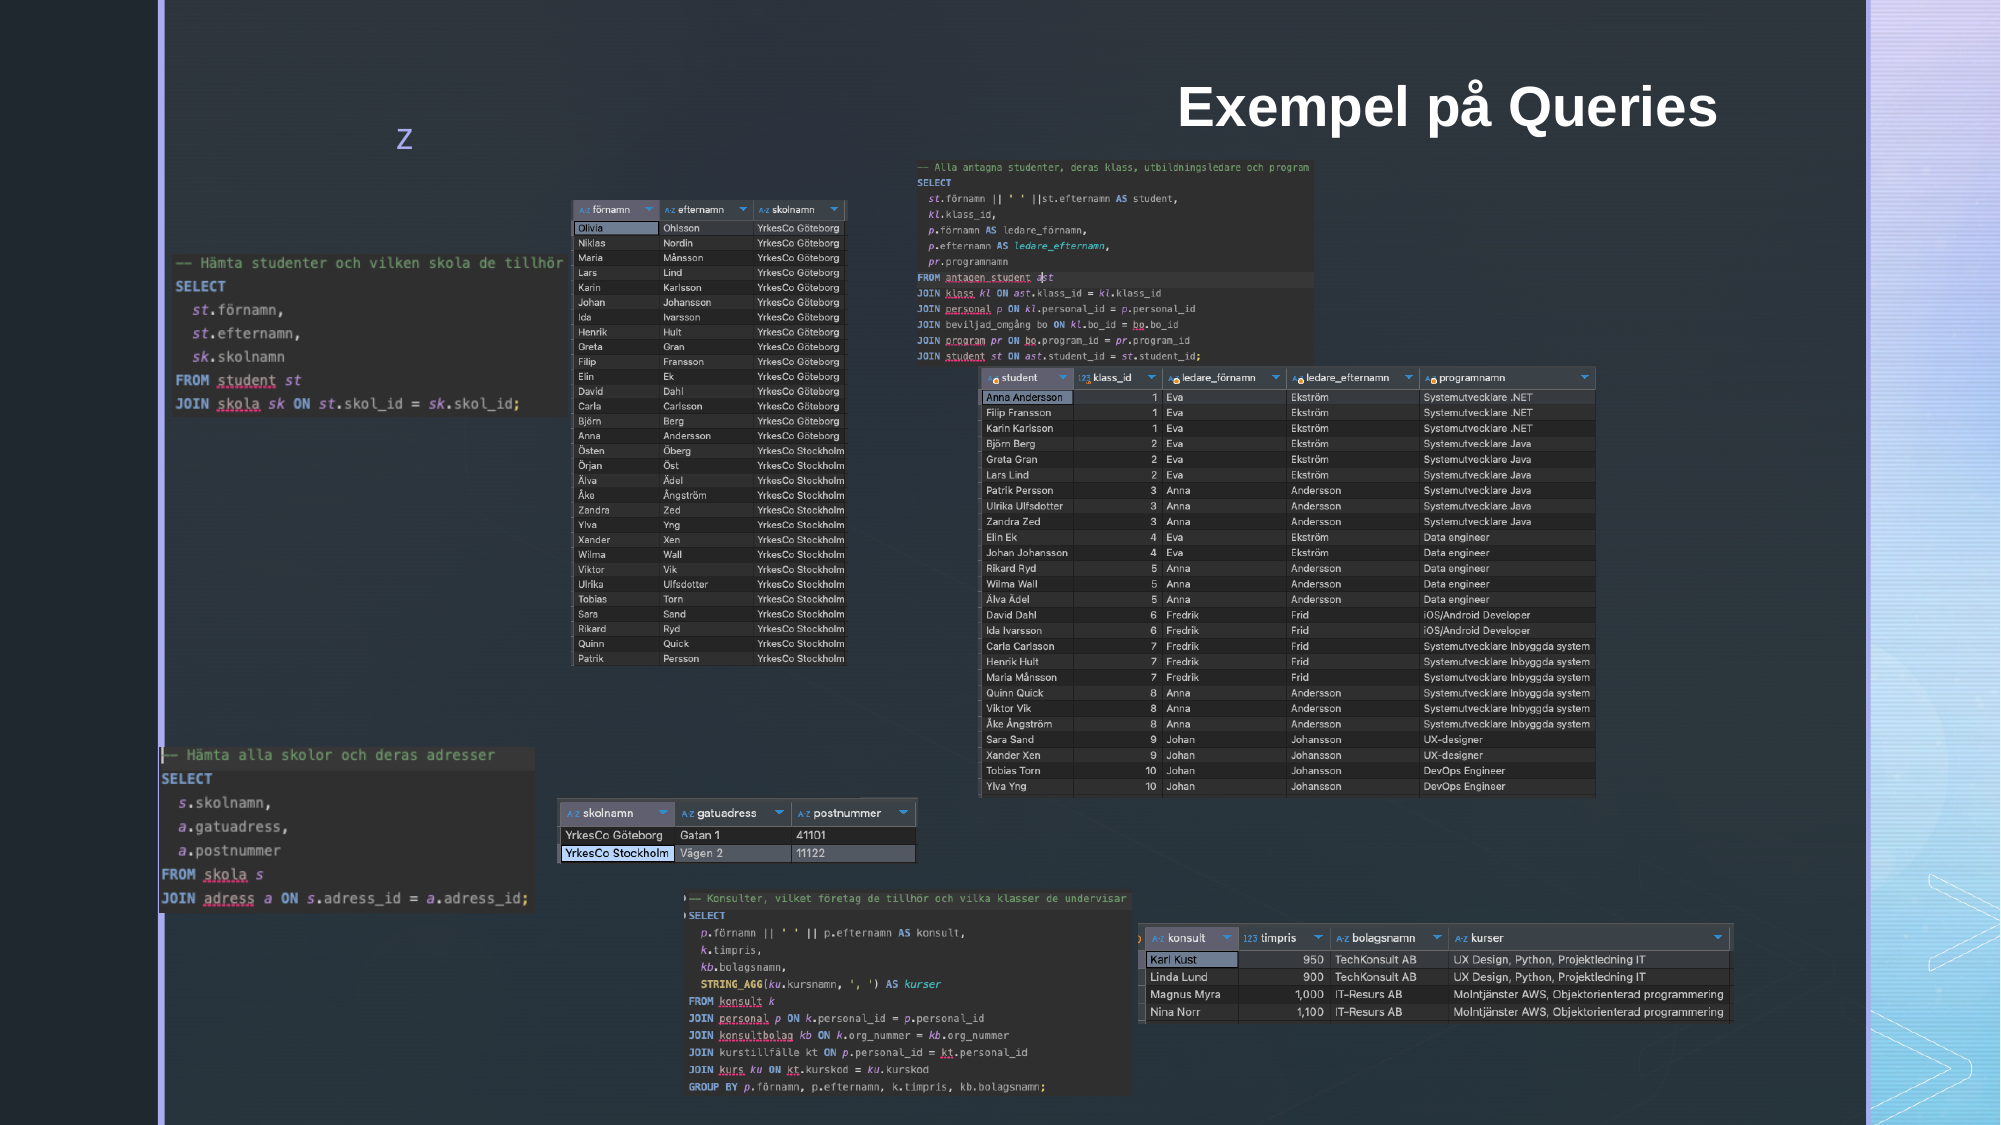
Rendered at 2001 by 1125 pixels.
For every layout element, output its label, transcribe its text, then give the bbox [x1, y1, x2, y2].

picture [917, 160, 1596, 798]
title Exempel på Queries [967, 70, 1734, 215]
picture [684, 889, 1132, 1096]
picture [1138, 923, 1735, 1024]
picture [557, 797, 919, 864]
picture [1871, 0, 2001, 1125]
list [172, 253, 568, 417]
picture [159, 747, 536, 913]
picture [570, 200, 849, 666]
